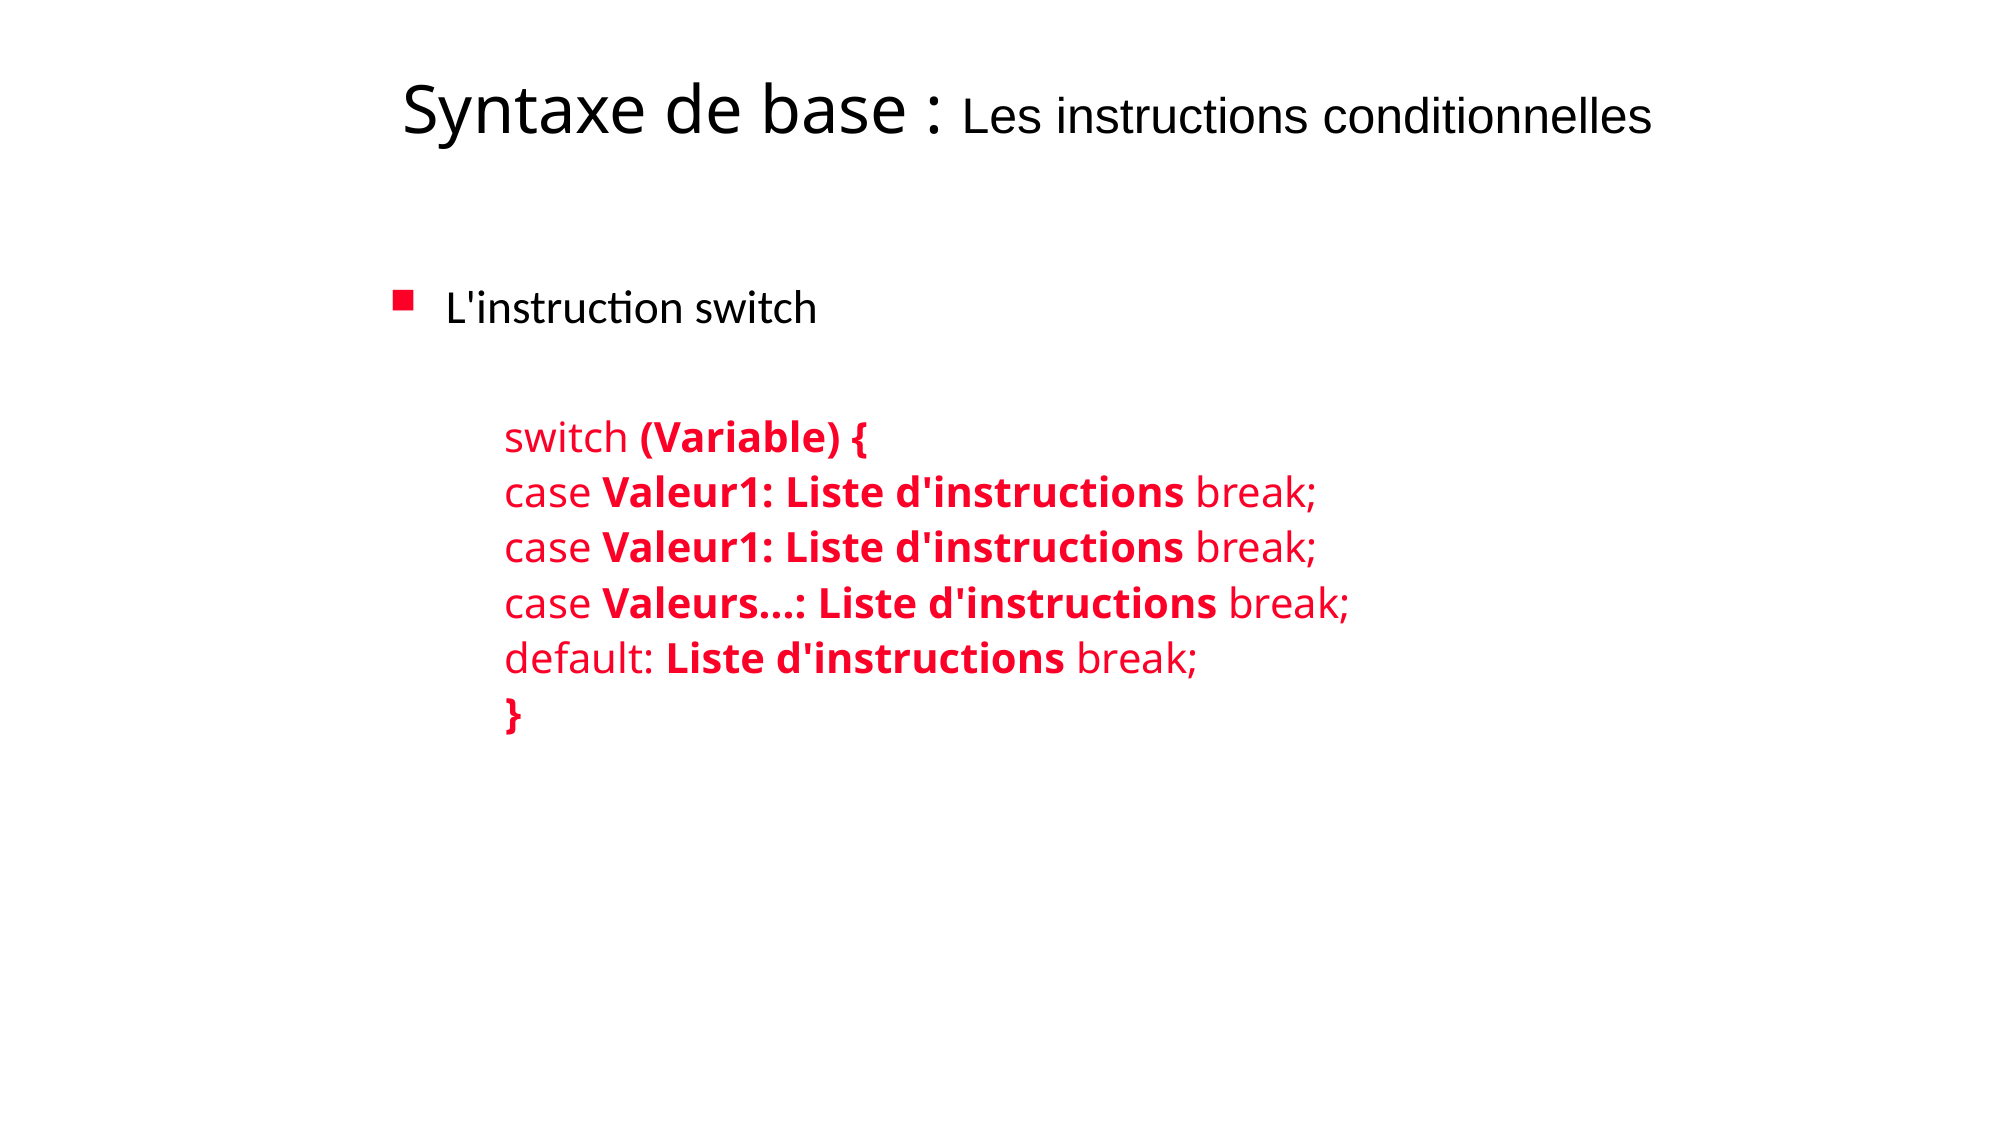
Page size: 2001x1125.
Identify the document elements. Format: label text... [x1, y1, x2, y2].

title Syntaxe de base : Les instructions conditionnelles [387, 24, 1772, 200]
list L'instruction switch switch (Variable) { case Valeur1: Liste d'instructions break; case Valeur1: Liste d'instructions break; case Valeurs...: Liste d'instructions break; default: Liste d'instructions break; } [374, 275, 1786, 1063]
